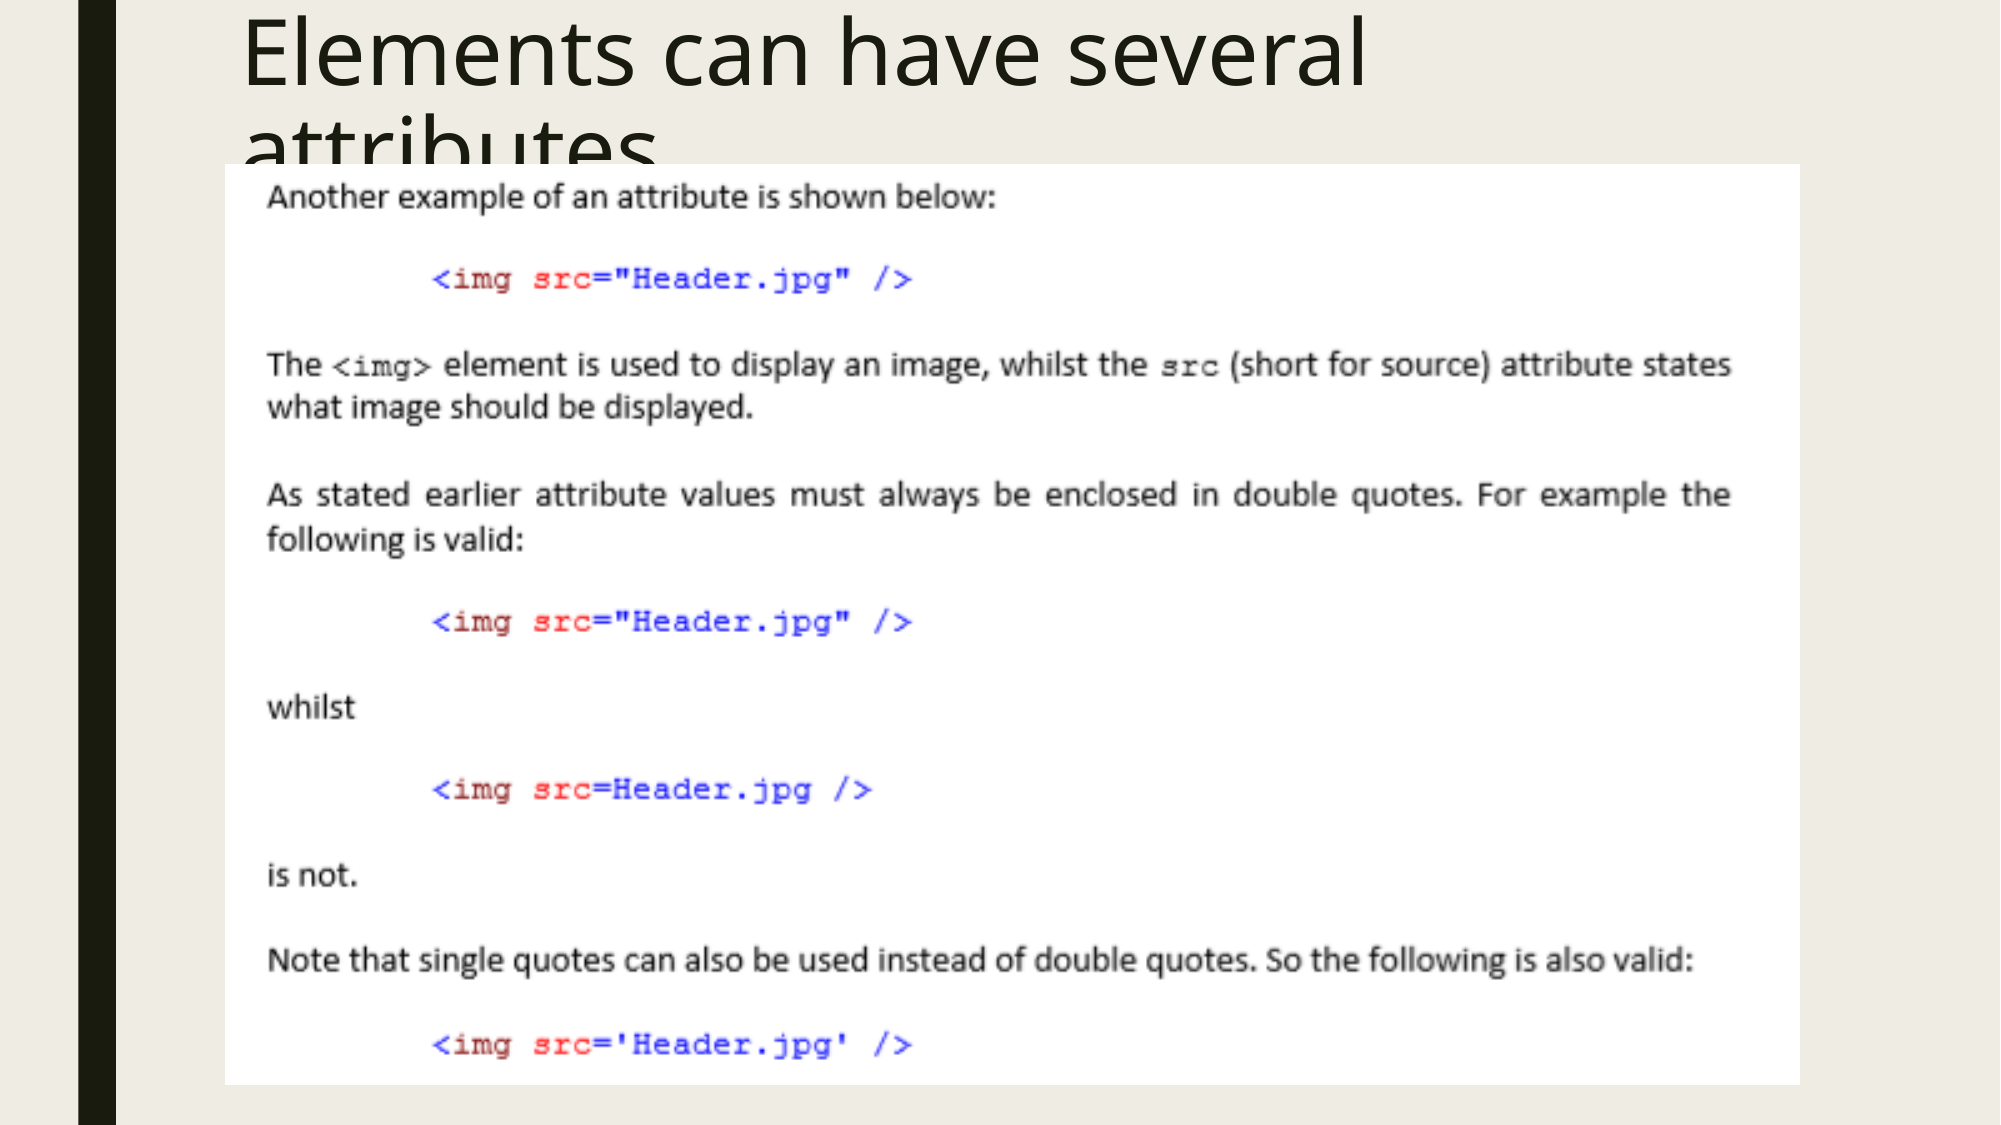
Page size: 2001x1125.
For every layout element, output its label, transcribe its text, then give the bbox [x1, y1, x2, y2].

title Elements can have several attributes [225, 0, 1800, 125]
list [224, 164, 1800, 1085]
